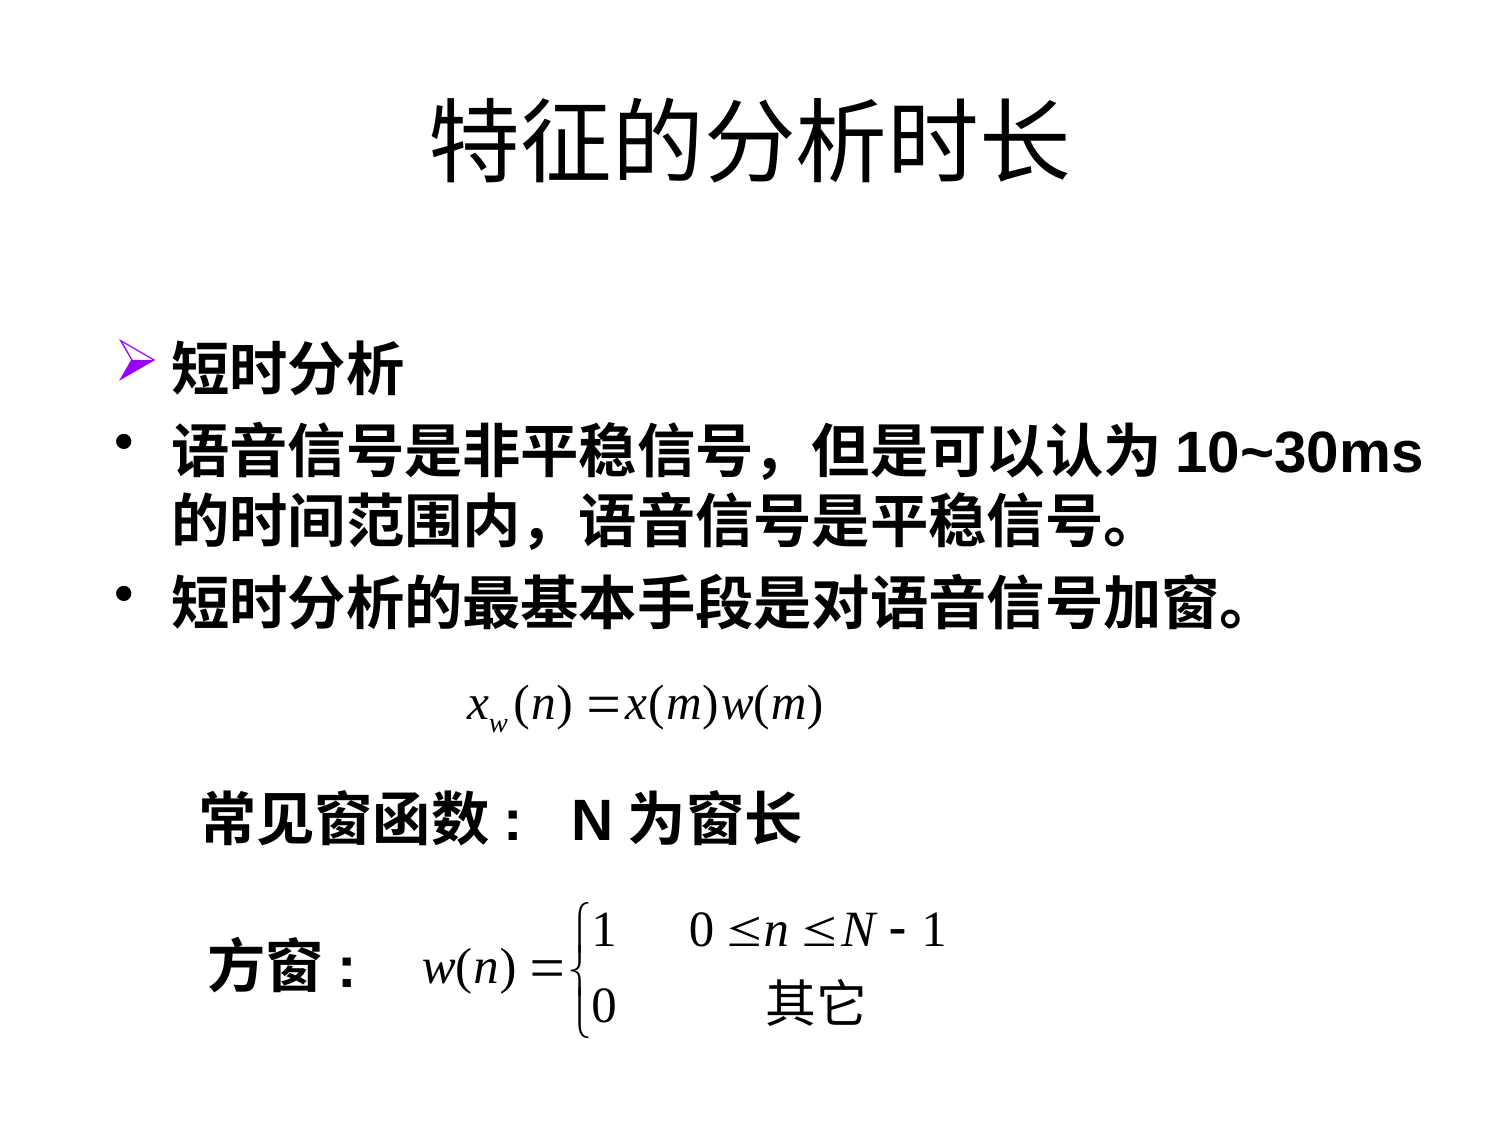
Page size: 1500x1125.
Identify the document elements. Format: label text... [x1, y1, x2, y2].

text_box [456, 670, 832, 745]
title 特征的分析时长 [75, 45, 1425, 233]
list 短时分析 语音信号是非平稳信号，但是可以认为10~30ms的时间范围内，语音信号是平稳信号。 短时分析的最基本手段是对语音信号加窗。 [99, 324, 1450, 675]
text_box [183, 774, 1247, 1048]
